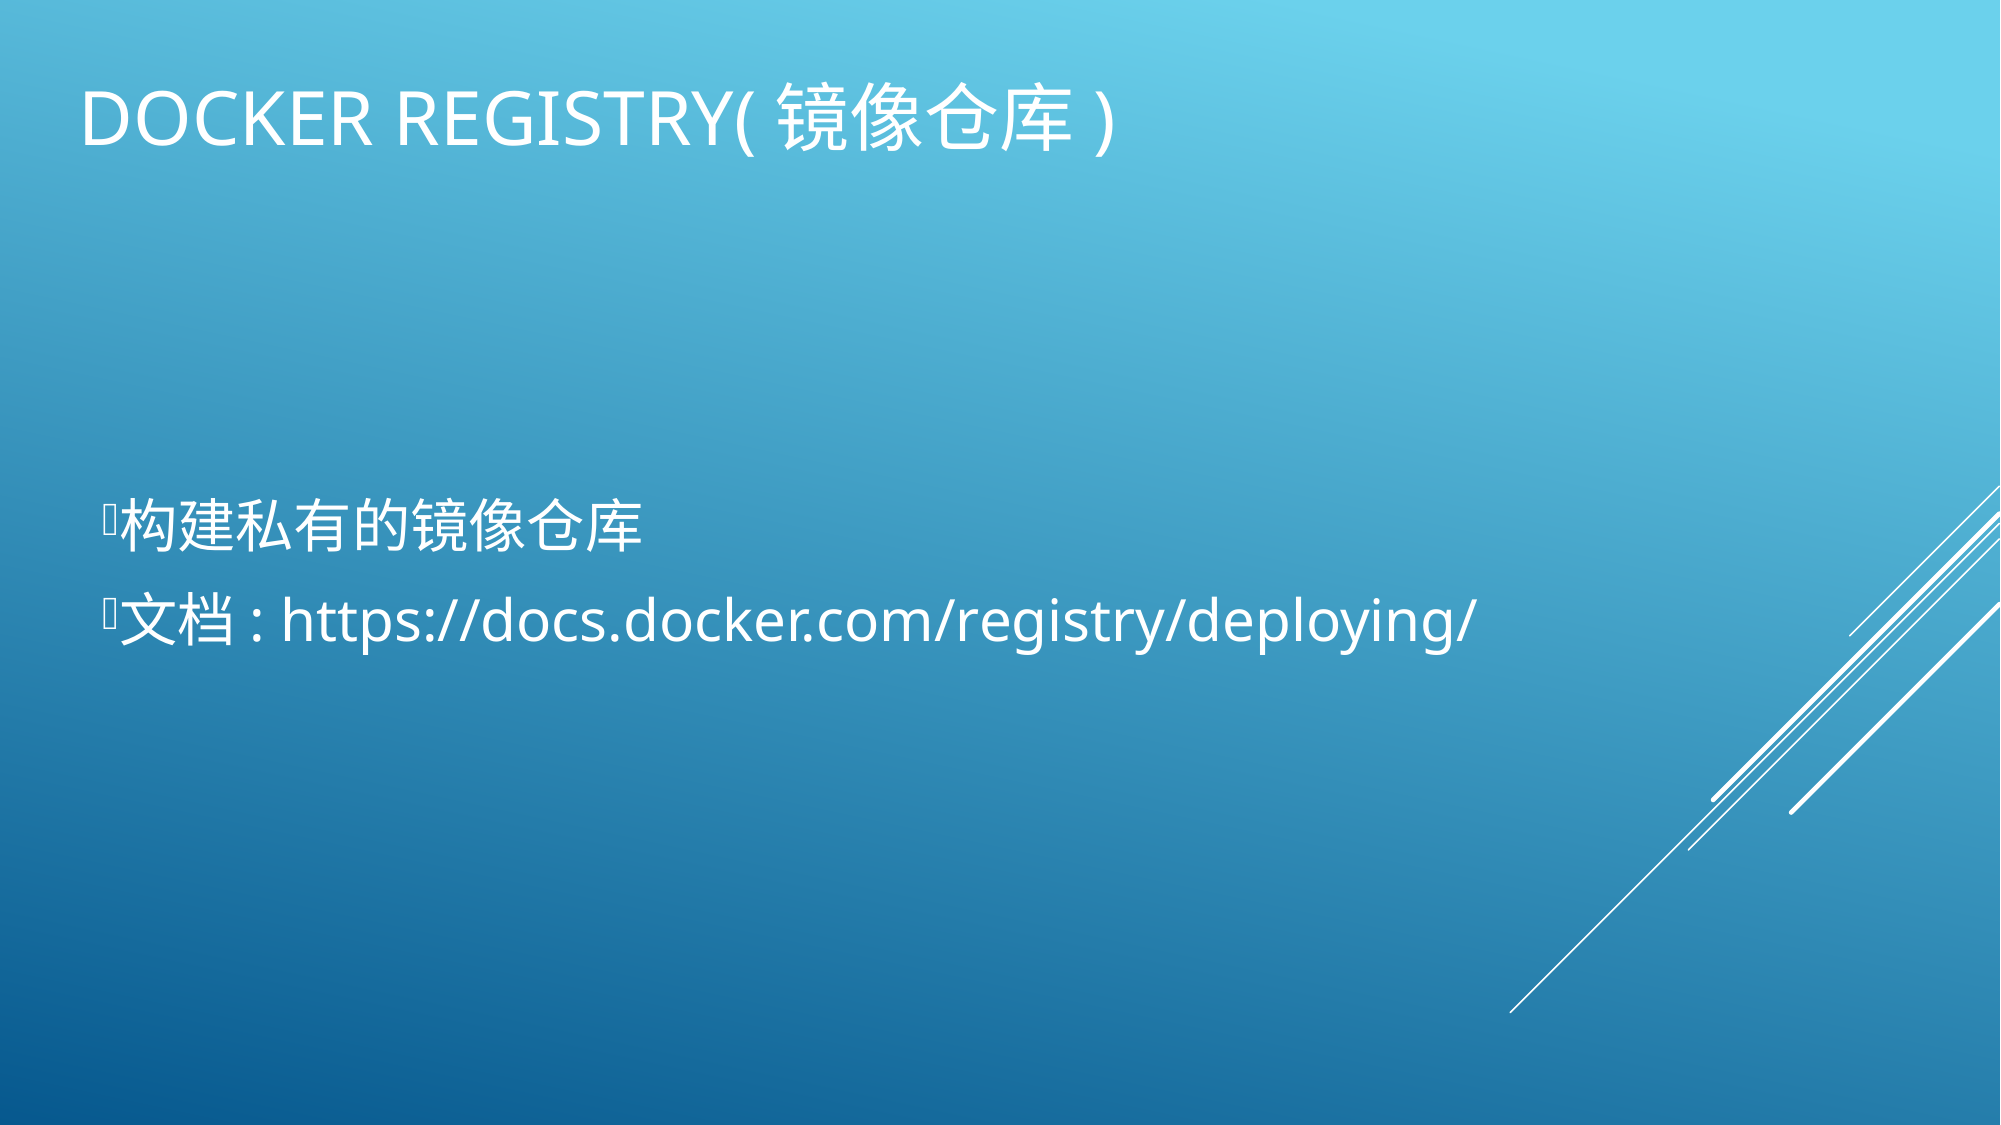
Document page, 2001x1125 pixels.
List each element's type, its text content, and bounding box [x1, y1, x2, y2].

list 构建私有的镜像仓库 文档: https://docs.docker.com/registry/deploying/ [87, 274, 1872, 868]
title Docker registry(镜像仓库) [63, 48, 1904, 183]
